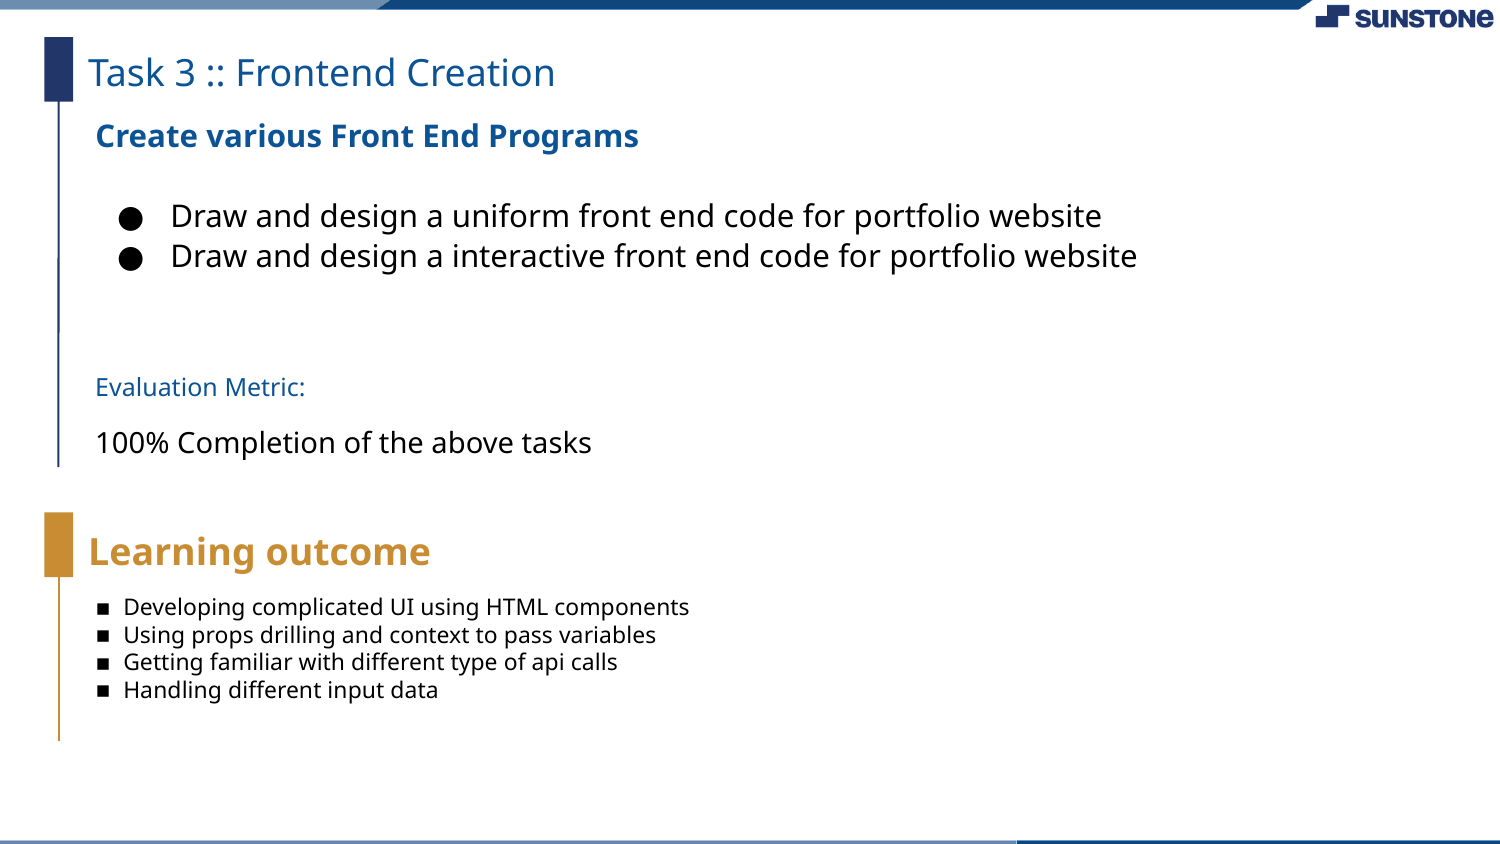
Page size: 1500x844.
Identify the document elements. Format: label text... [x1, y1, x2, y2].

text_box Learning outcome [73, 520, 505, 573]
text_box 100% Completion of the above tasks [80, 417, 834, 469]
text_box Task 3 :: Frontend Creation [73, 41, 701, 94]
text_box Evaluation Metric: [80, 364, 834, 417]
picture [0, 0, 1500, 844]
list Create various Front End Programs Draw and design a uniform front end code for portfolio website Draw and design a interactive front end code for portfolio website [80, 106, 1211, 373]
list Developing complicated UI using HTML components Using props drilling and context to pass variables Getting familiar with different type of api calls Handling different input data [80, 585, 1237, 742]
